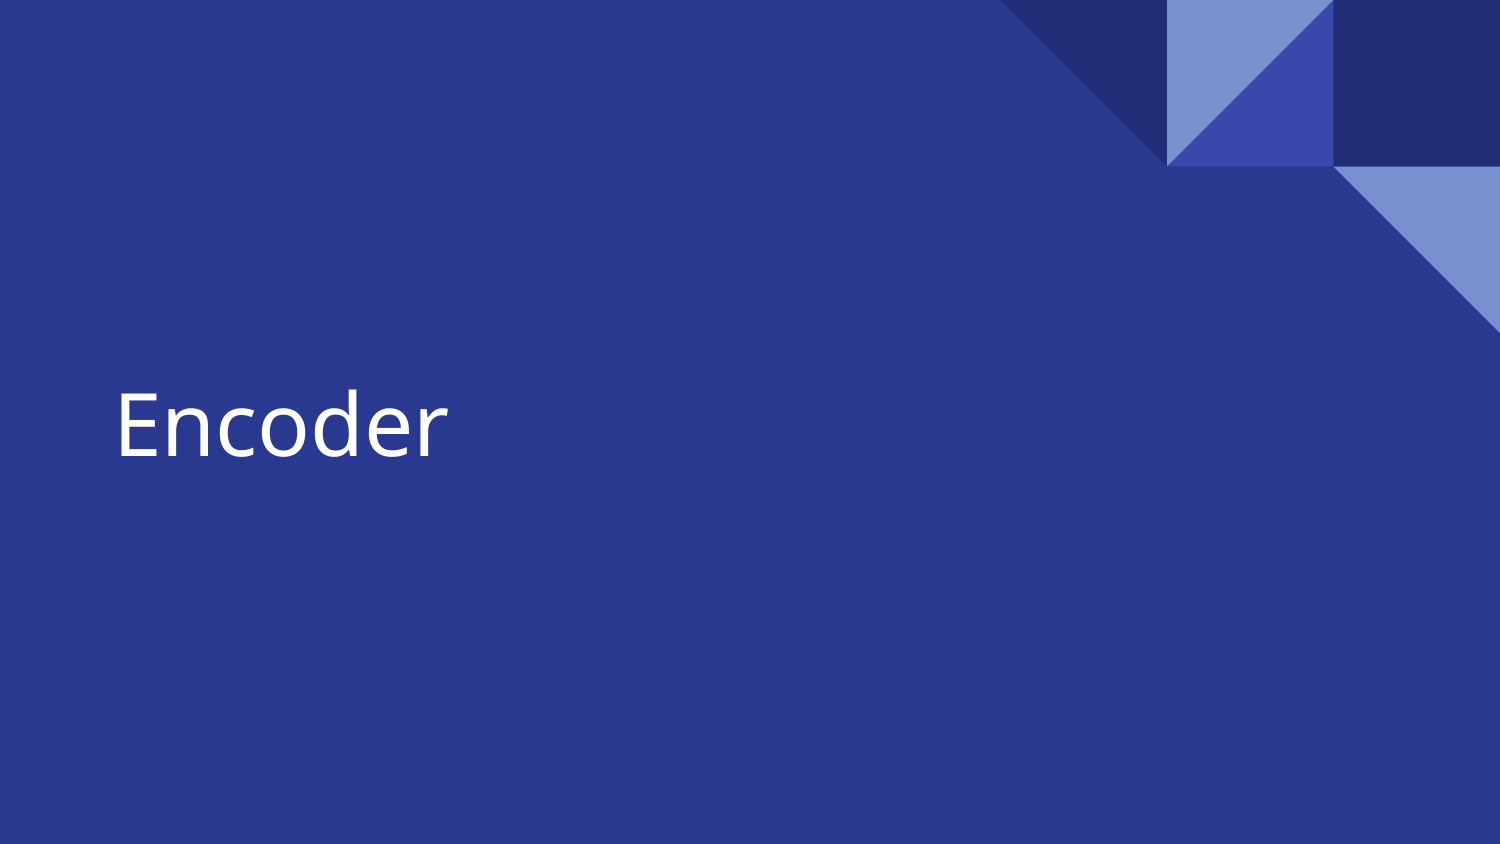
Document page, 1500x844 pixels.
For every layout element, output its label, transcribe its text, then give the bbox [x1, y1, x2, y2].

title Encoder [98, 353, 1447, 491]
